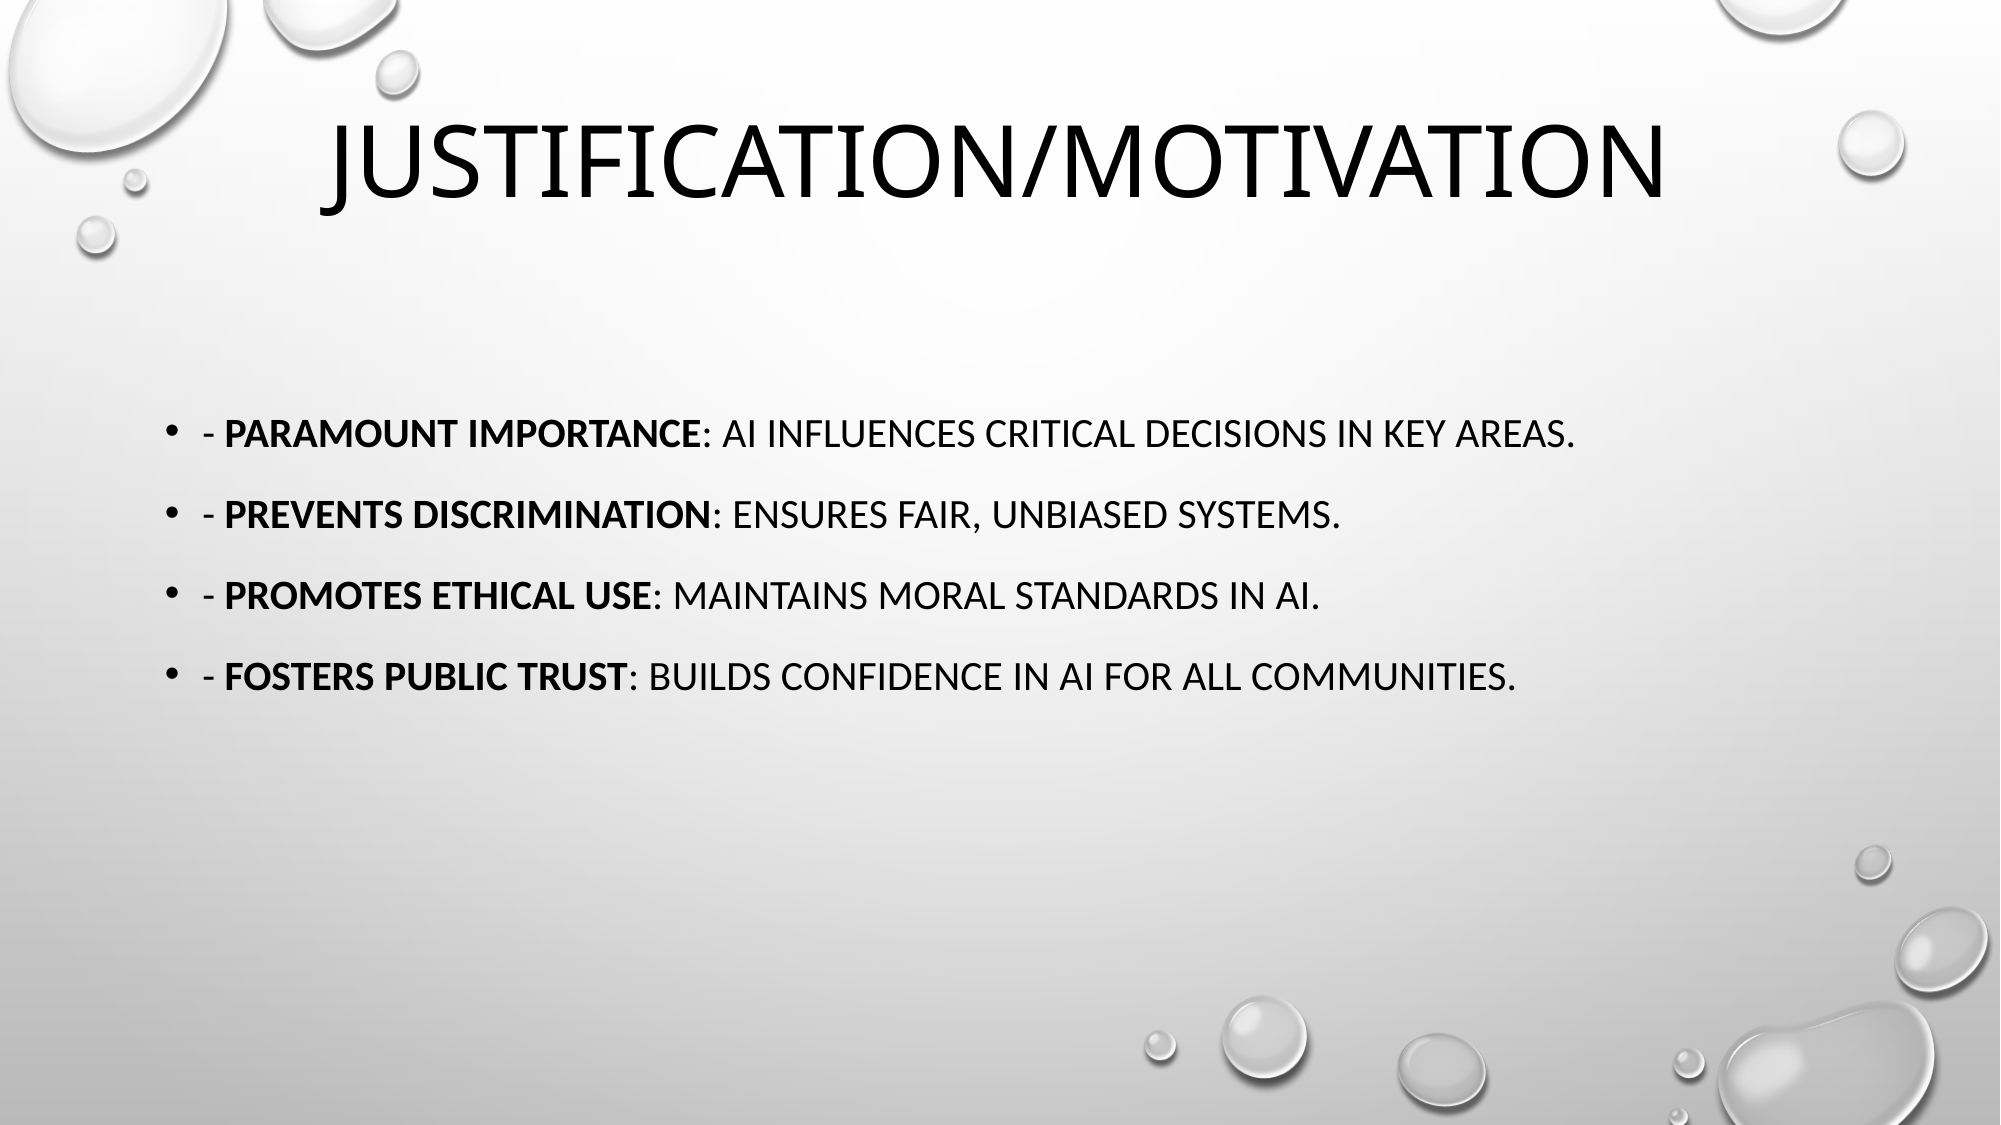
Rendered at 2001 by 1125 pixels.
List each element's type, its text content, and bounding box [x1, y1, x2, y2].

picture [0, 0, 2000, 1125]
title Justification/Motivation [149, 101, 1851, 229]
list - Paramount Importance: AI influences critical decisions in key areas. - Prevents Discrimination: Ensures fair, unbiased systems. - Promotes Ethical Use: Maintains moral standards in AI. - Fosters Public Trust: Builds confidence in AI for all communities. [149, 388, 1850, 950]
